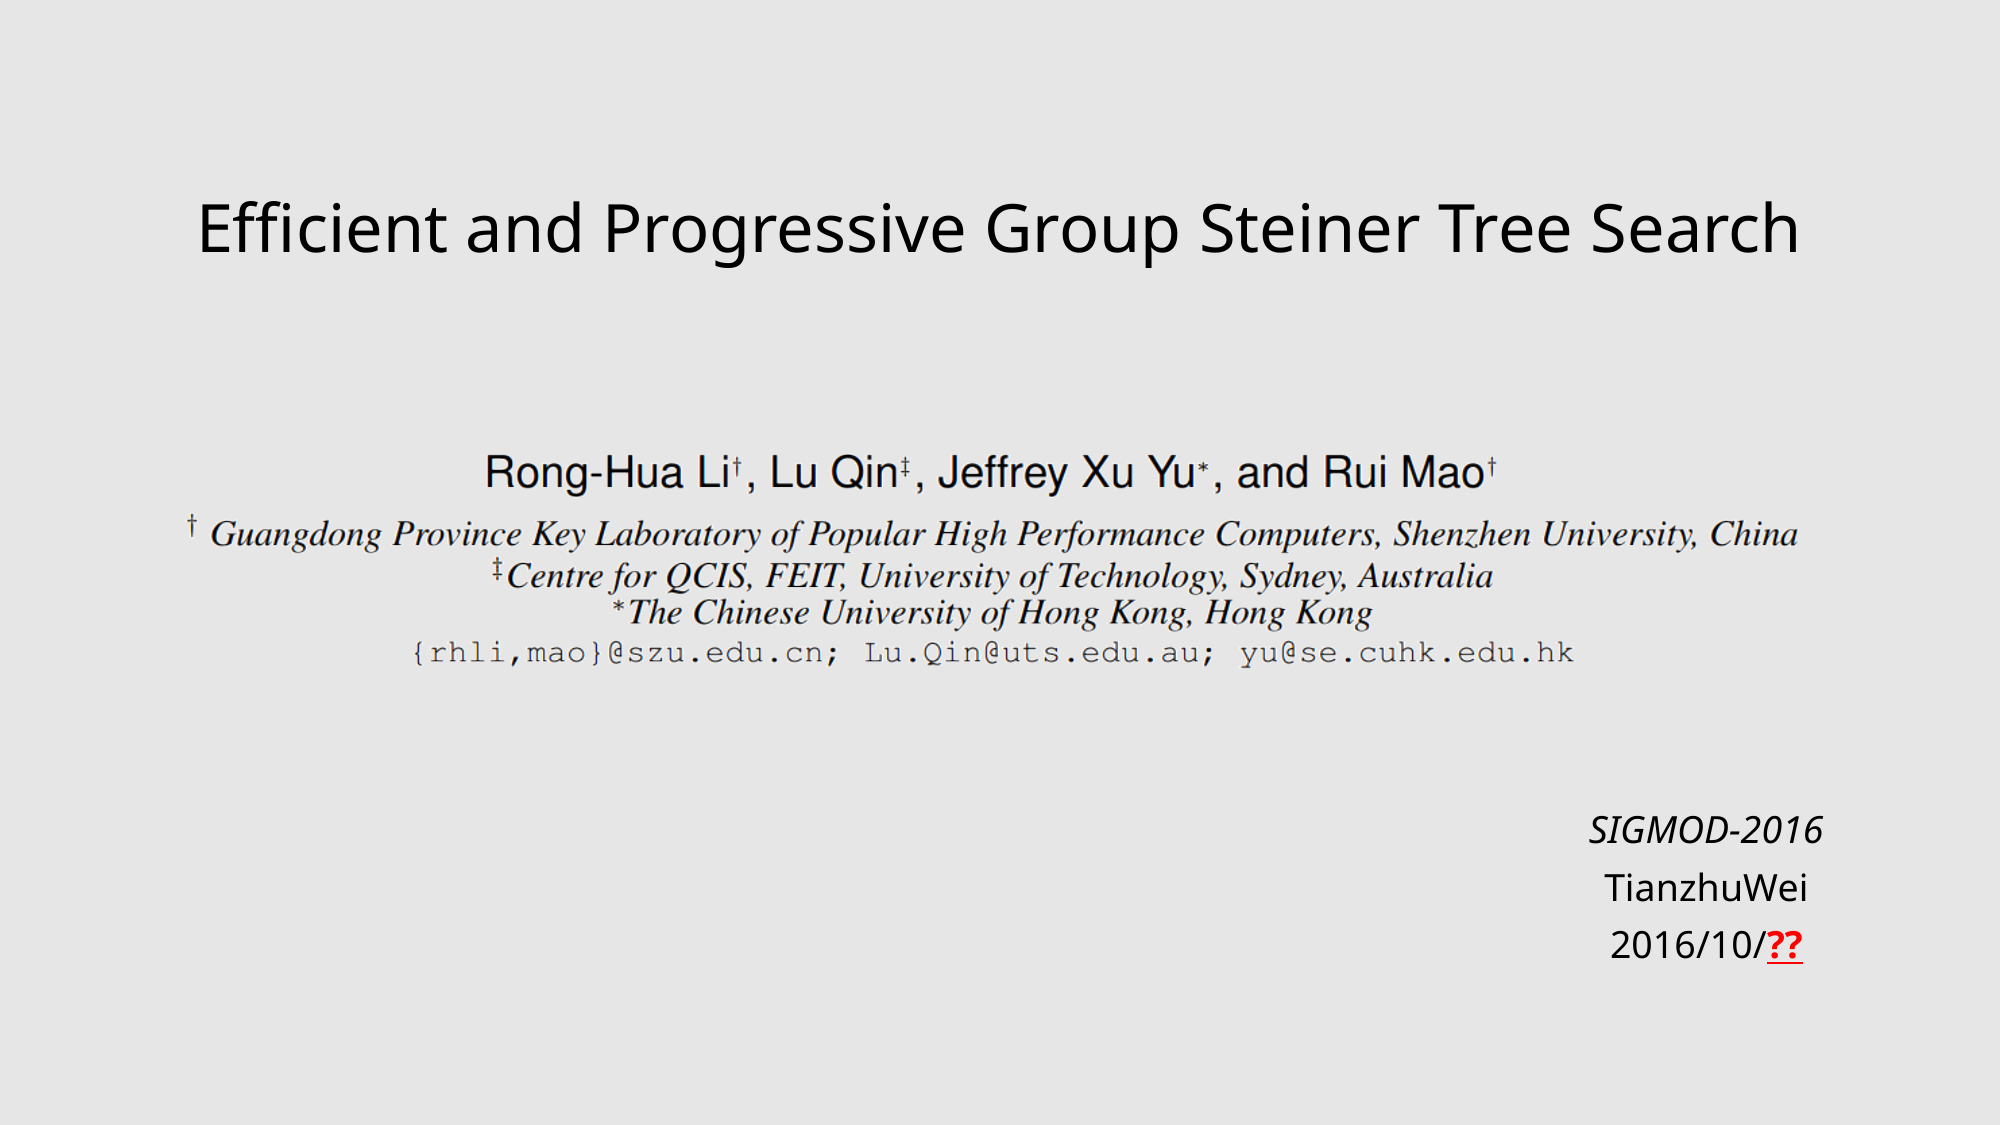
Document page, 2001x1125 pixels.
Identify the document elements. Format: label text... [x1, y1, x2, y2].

text_box SIGMOD-2016 TianzhuWei 2016/10/?? [1498, 798, 1915, 974]
picture [136, 417, 1864, 705]
text_box Efficient and Progressive Group Steiner Tree Search [181, 178, 1819, 273]
